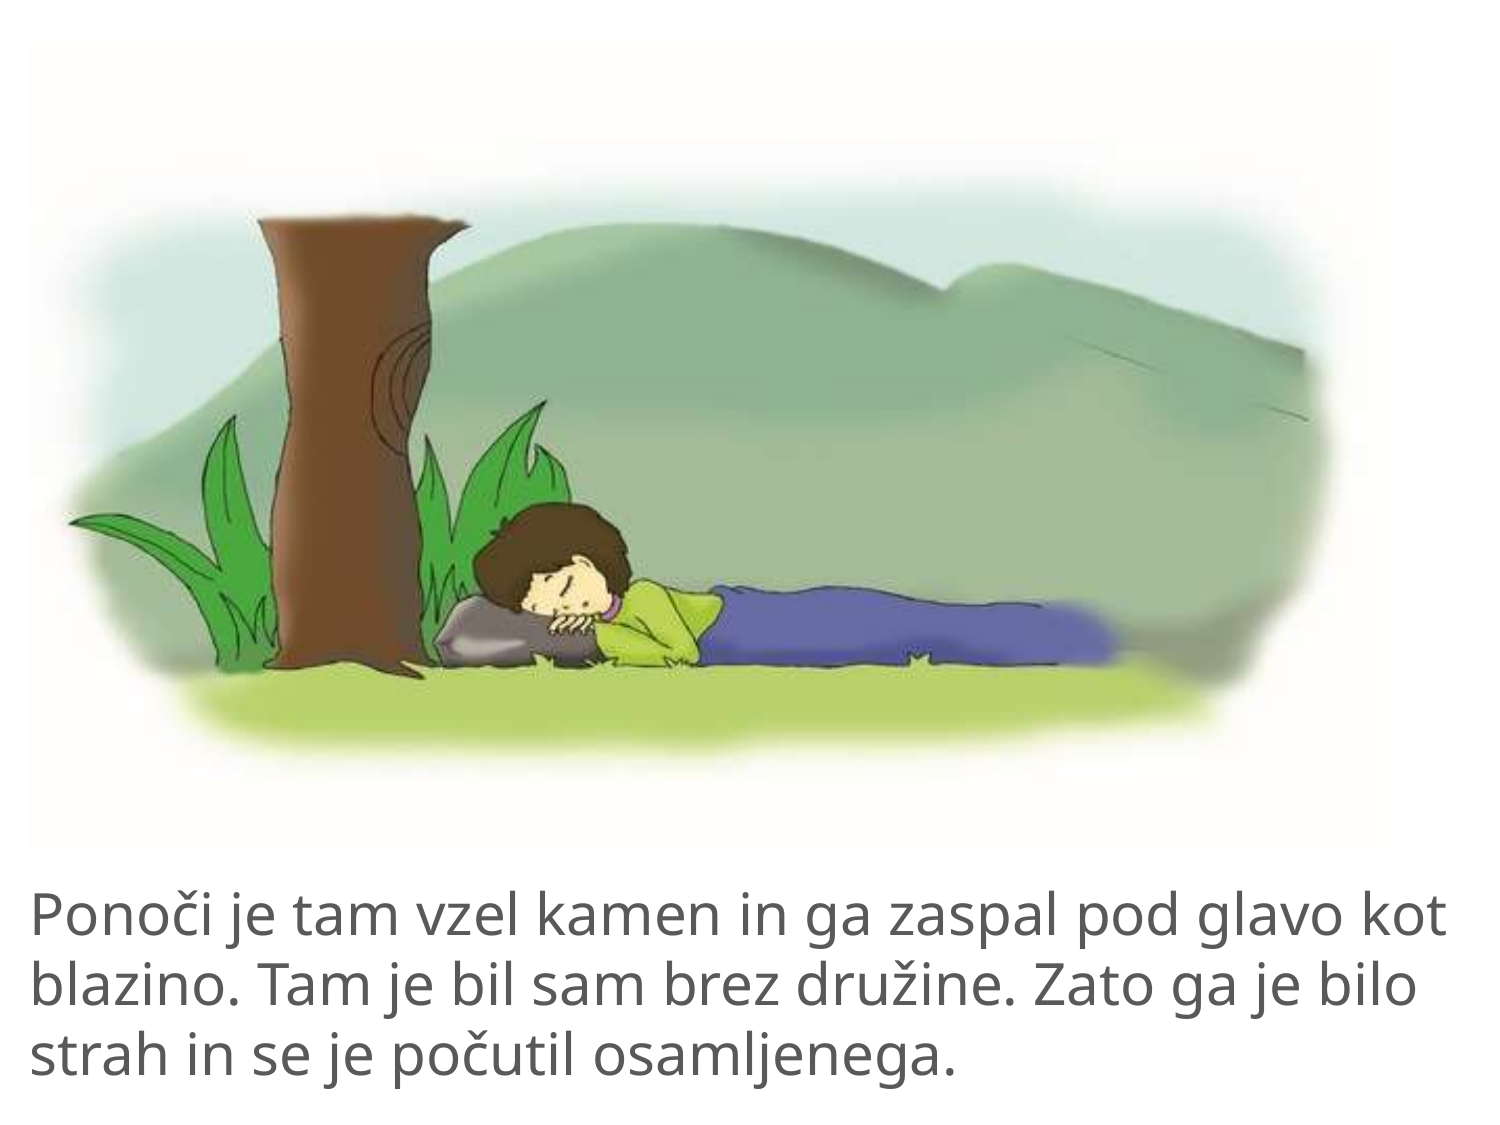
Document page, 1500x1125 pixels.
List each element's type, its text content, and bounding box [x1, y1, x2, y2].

text_box Ponoči je tam vzel kamen in ga zaspal pod glavo kot blazino. Tam je bil sam brez družine. Zato ga je bilo strah in se je počutil osamljenega. [14, 869, 1486, 1095]
picture [29, 42, 1389, 851]
